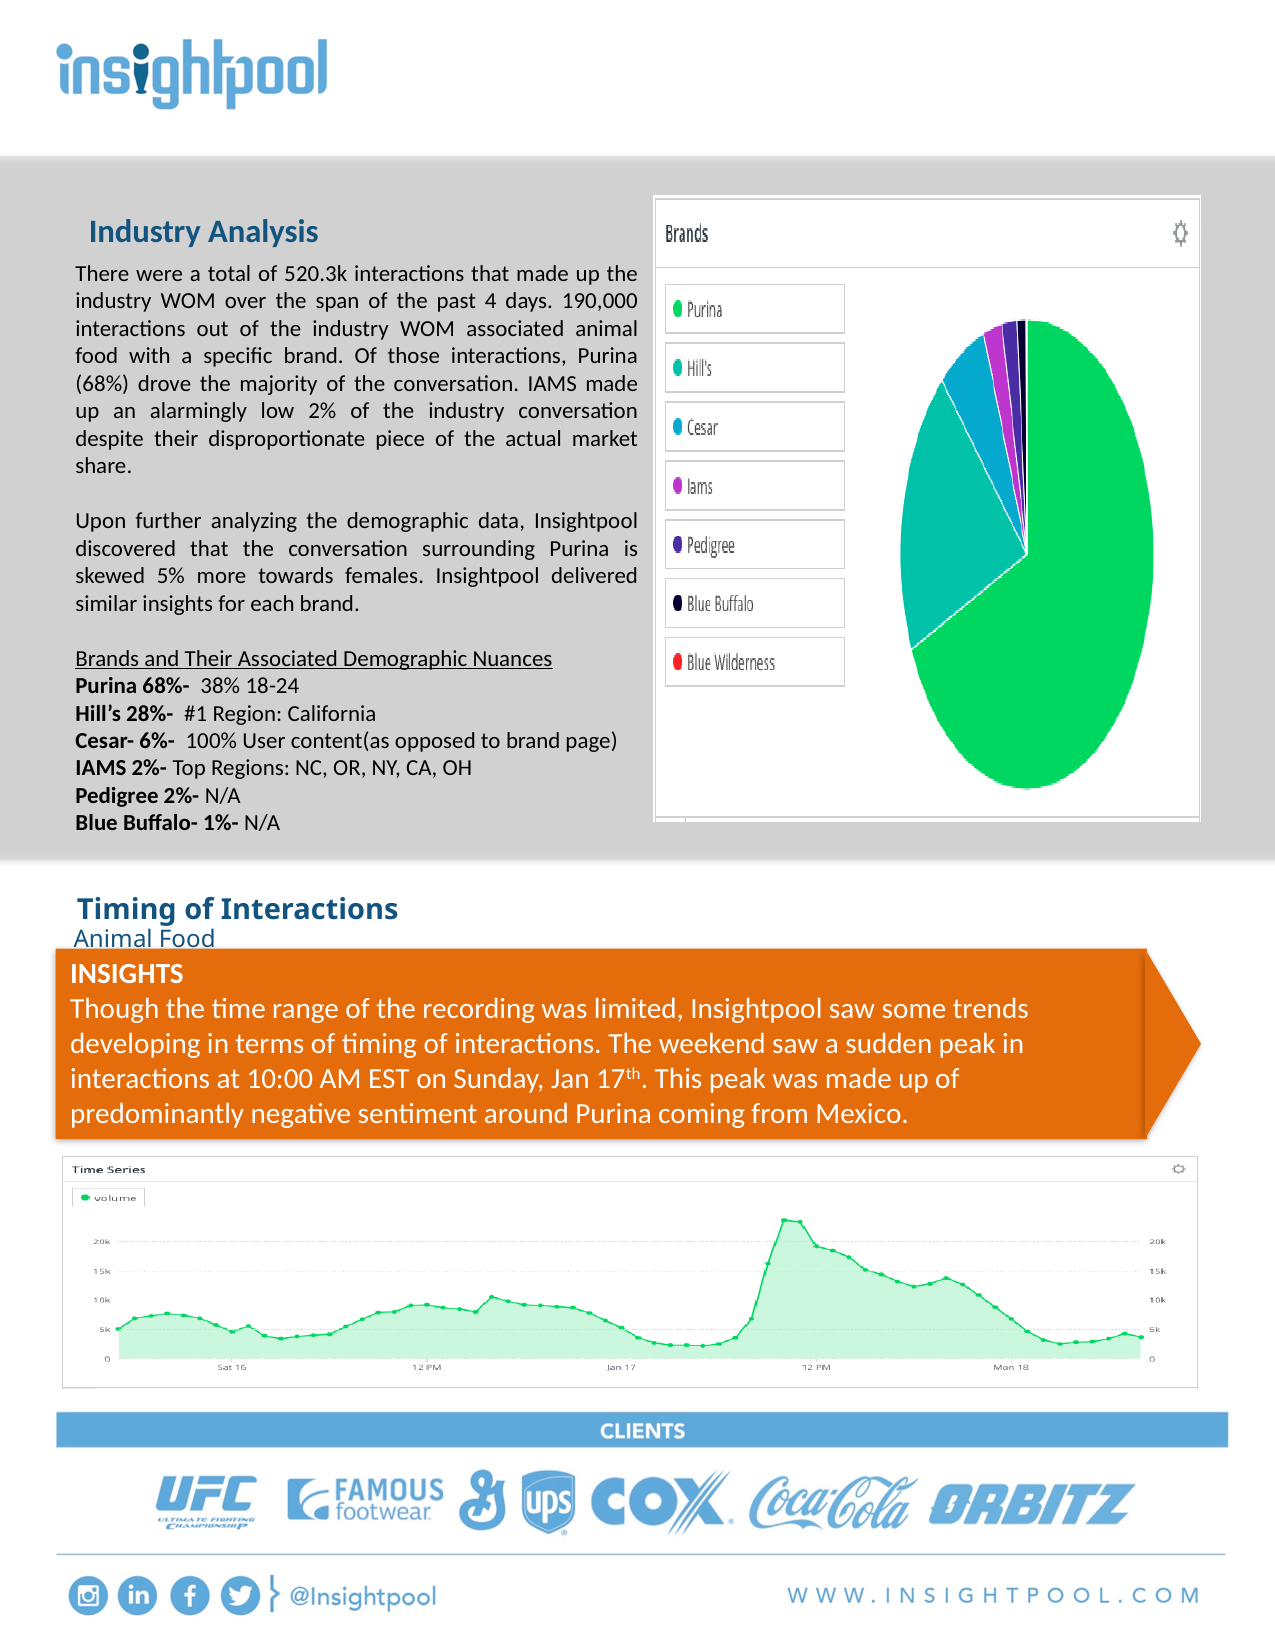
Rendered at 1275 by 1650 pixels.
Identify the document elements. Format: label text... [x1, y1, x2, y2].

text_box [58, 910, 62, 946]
text_box Timing of Interactions [62, 877, 414, 946]
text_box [55, 948, 1202, 1140]
text_box There were a total of 520.3k interactions that made up the industry WOM over the span of the past 4 days. 190,000 interactions out of the industry WOM associated animal food with a specific brand. Of those interactions, Purina (68%) drove the majority of the conversation. IAMS made up an alarmingly low 2% of the industry conversation despite their disproportionate piece of the actual market share. Upon further analyzing the demographic data, Insightpool discovered that the conversation surrounding Purina is skewed 5% more towards females. Insightpool delivered similar insights for each brand. Brands and Their Associated Demographic Nuances Purina 68%- 38% 18-24 Hill’s 28%- #1 Region: California Cesar- 6%- 100% User content(as opposed to brand page) IAMS 2%- Top Regions: NC, OR, NY, CA, OH Pedigree 2%- N/A Blue Buffalo- 1%- N/A [60, 251, 654, 871]
picture [0, 0, 1275, 155]
text_box Industry Analysis [73, 195, 334, 251]
text_box [0, 155, 1275, 859]
picture [0, 859, 1275, 1650]
picture [653, 195, 1202, 823]
